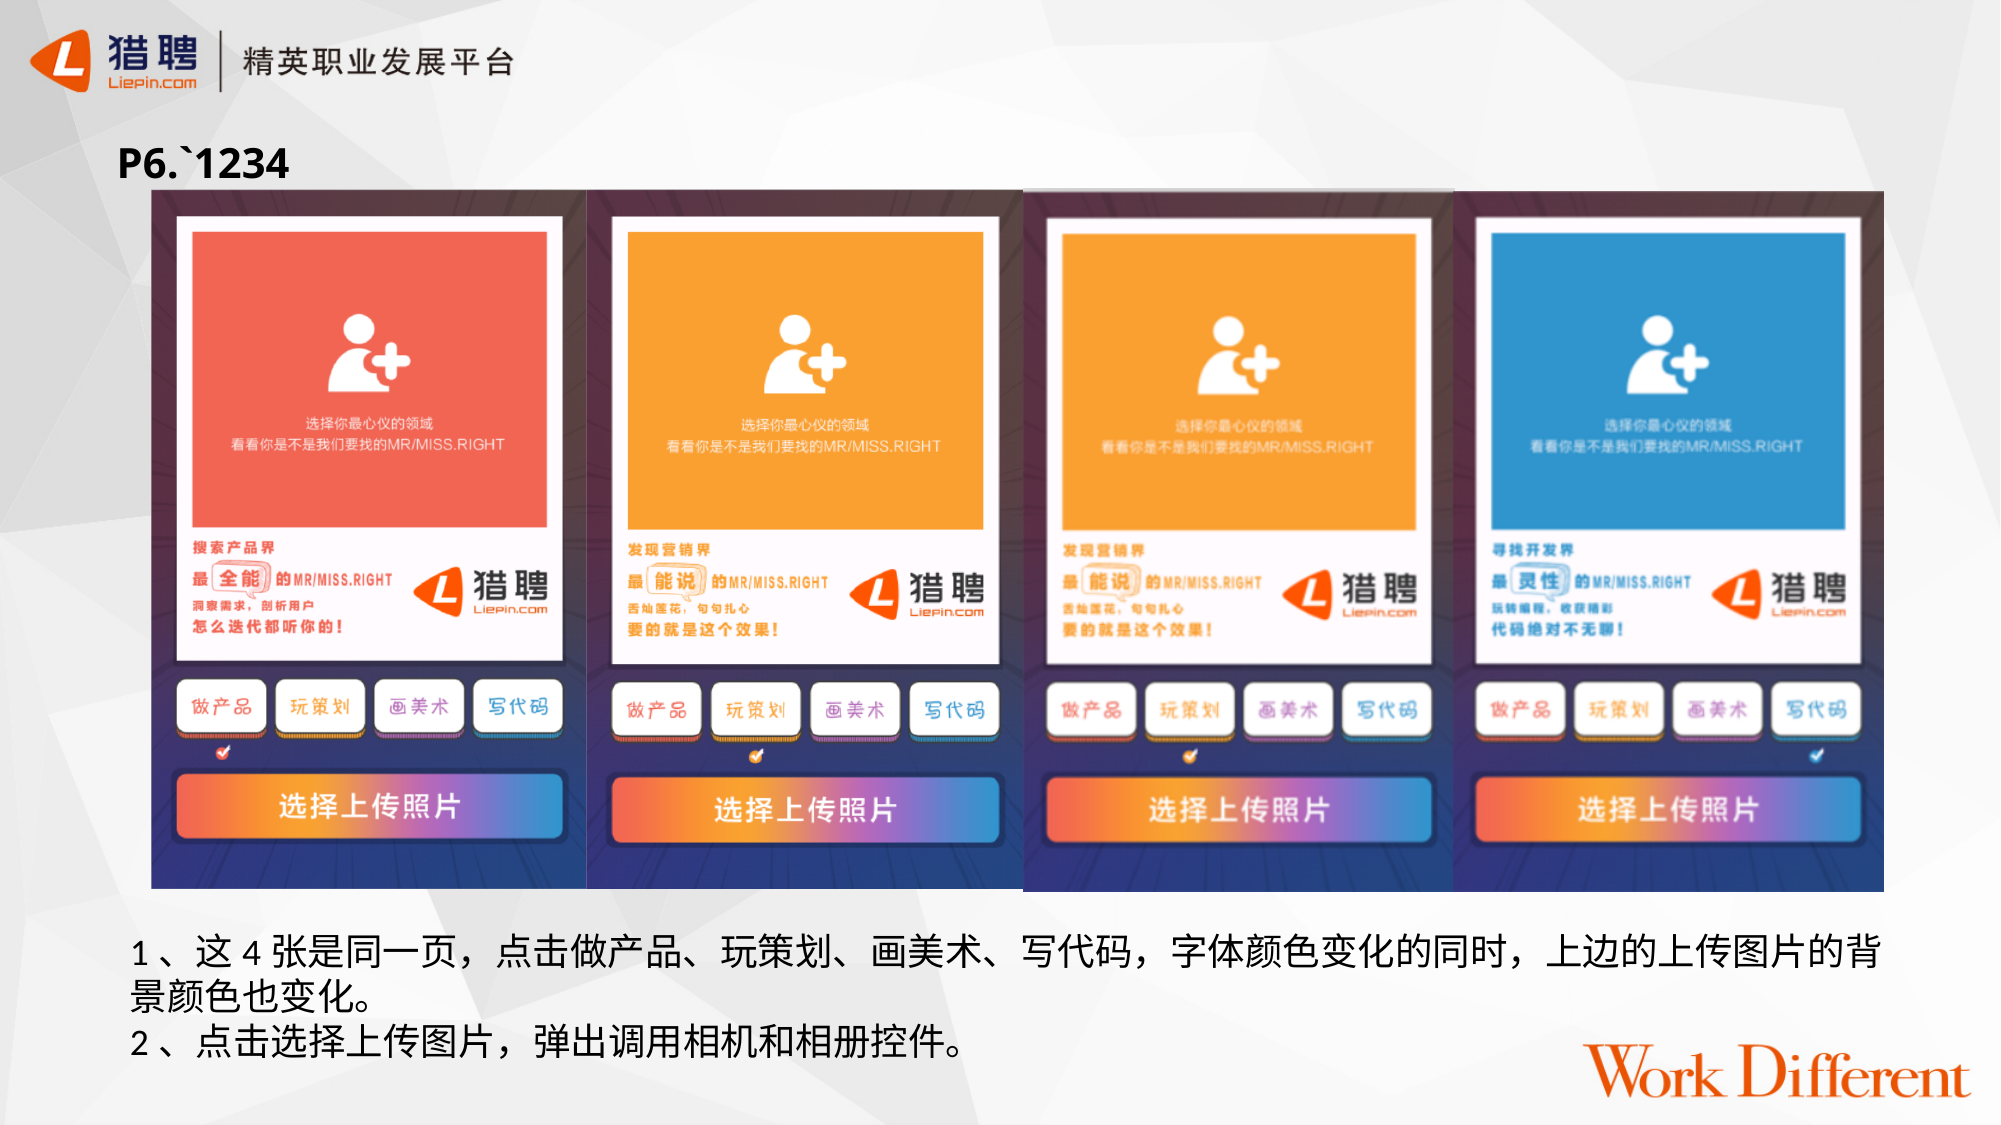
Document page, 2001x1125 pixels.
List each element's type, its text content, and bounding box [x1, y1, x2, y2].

picture [0, 0, 2001, 1125]
title P6.`1234 [101, 108, 1899, 216]
text_box 1、这4张是同一页，点击做产品、玩策划、画美术、写代码，字体颜色变化的同时，上边的上传图片的背景颜色也变化。 2、点击选择上传图片，弹出调用相机和相册控件。 [115, 920, 1898, 1071]
